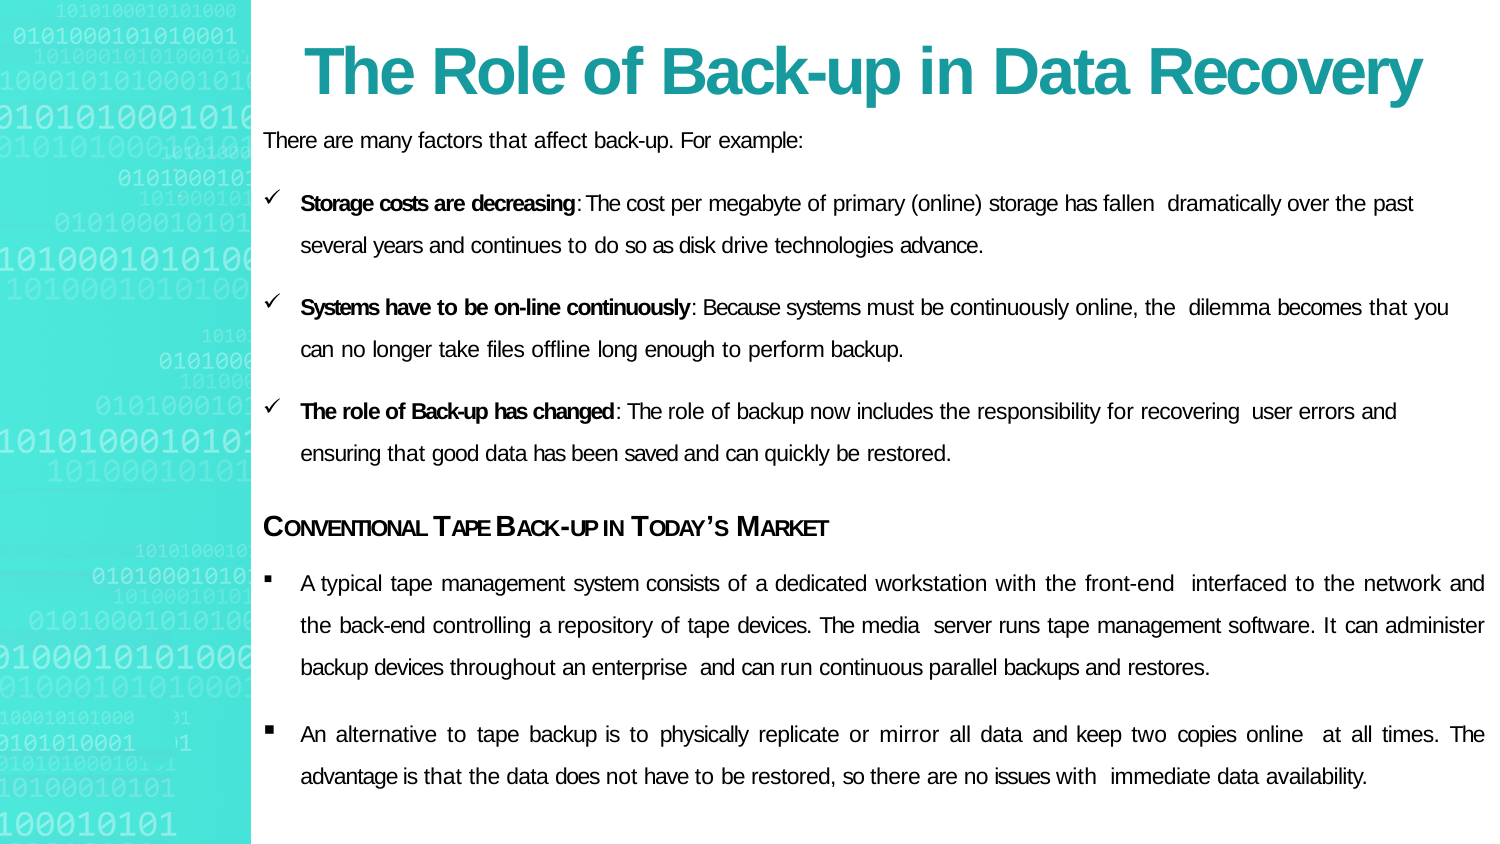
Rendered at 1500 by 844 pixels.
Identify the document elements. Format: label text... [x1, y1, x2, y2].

text_box There are many factors that affect back-up. For example: Storage costs are decreasing: The cost per megabyte of primary (online) storage has fallen dramatically over the past several years and continues to do so as disk drive technologies advance. Systems have to be on-line continuously: Because systems must be continuously online, the dilemma becomes that you can no longer take files offline long enough to perform backup. The role of Back-up has changed: The role of backup now includes the responsibility for recovering user errors and ensuring that good data has been saved and can quickly be restored. CONVENTIONAL TAPE BACK-UP IN TODAY’S MARKET A typical tape management system consists of a dedicated workstation with the front-end interfaced to the network and the back-end controlling a repository of tape devices. The media server runs tape management software. It can administer backup devices throughout an enterprise and can run continuous parallel backups and restores. An alternative to tape backup is to physically replicate or mirror all data and keep two copies online at all times. The advantage is that the data does not have to be restored, so there are no issues with immediate data availability. [246, 118, 1500, 797]
list The Role of Back-up in Data Recovery [289, 20, 1500, 115]
picture [0, 0, 1500, 844]
